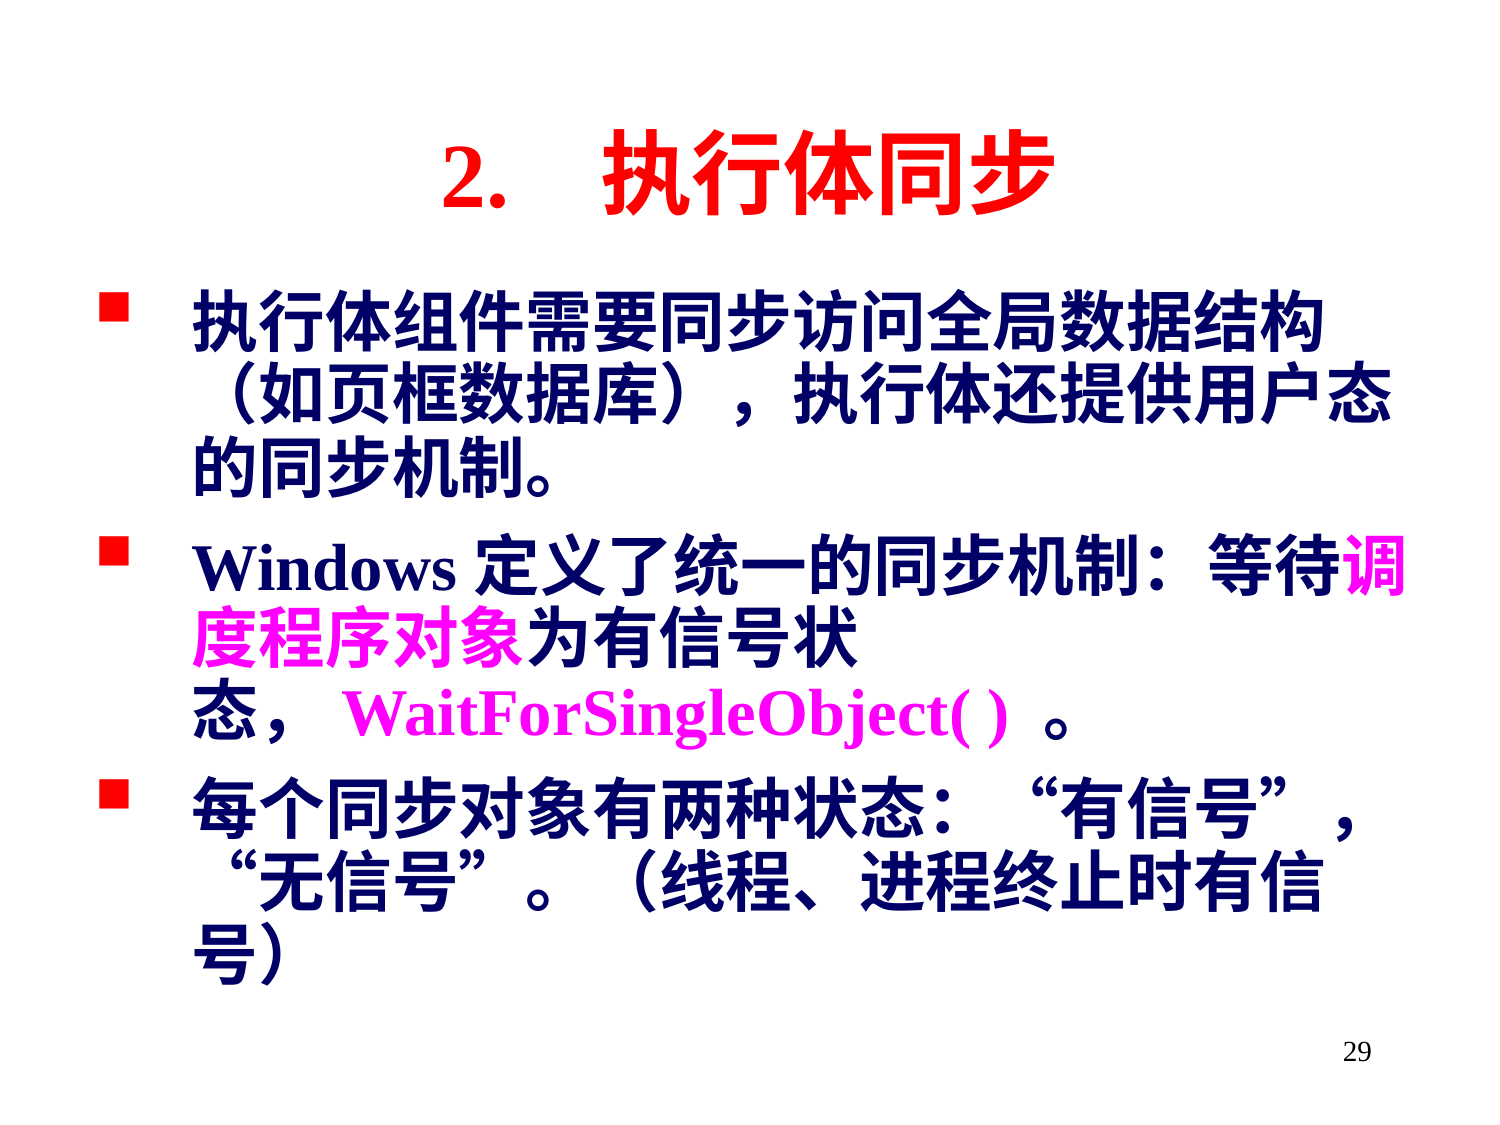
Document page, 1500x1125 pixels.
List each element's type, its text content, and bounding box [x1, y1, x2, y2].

list 执行体组件需要同步访问全局数据结构（如页框数据库），执行体还提供用户态的同步机制。 Windows定义了统一的同步机制：等待调度程序对象为有信号状态，WaitForSingleObject( ) 。 每个同步对象有两种状态：“有信号”，“无信号”。（线程、进程终止时有信号） [76, 278, 1436, 1047]
title 2. 执行体同步 [111, 101, 1388, 240]
slide_number 29 [1074, 1047, 1388, 1101]
